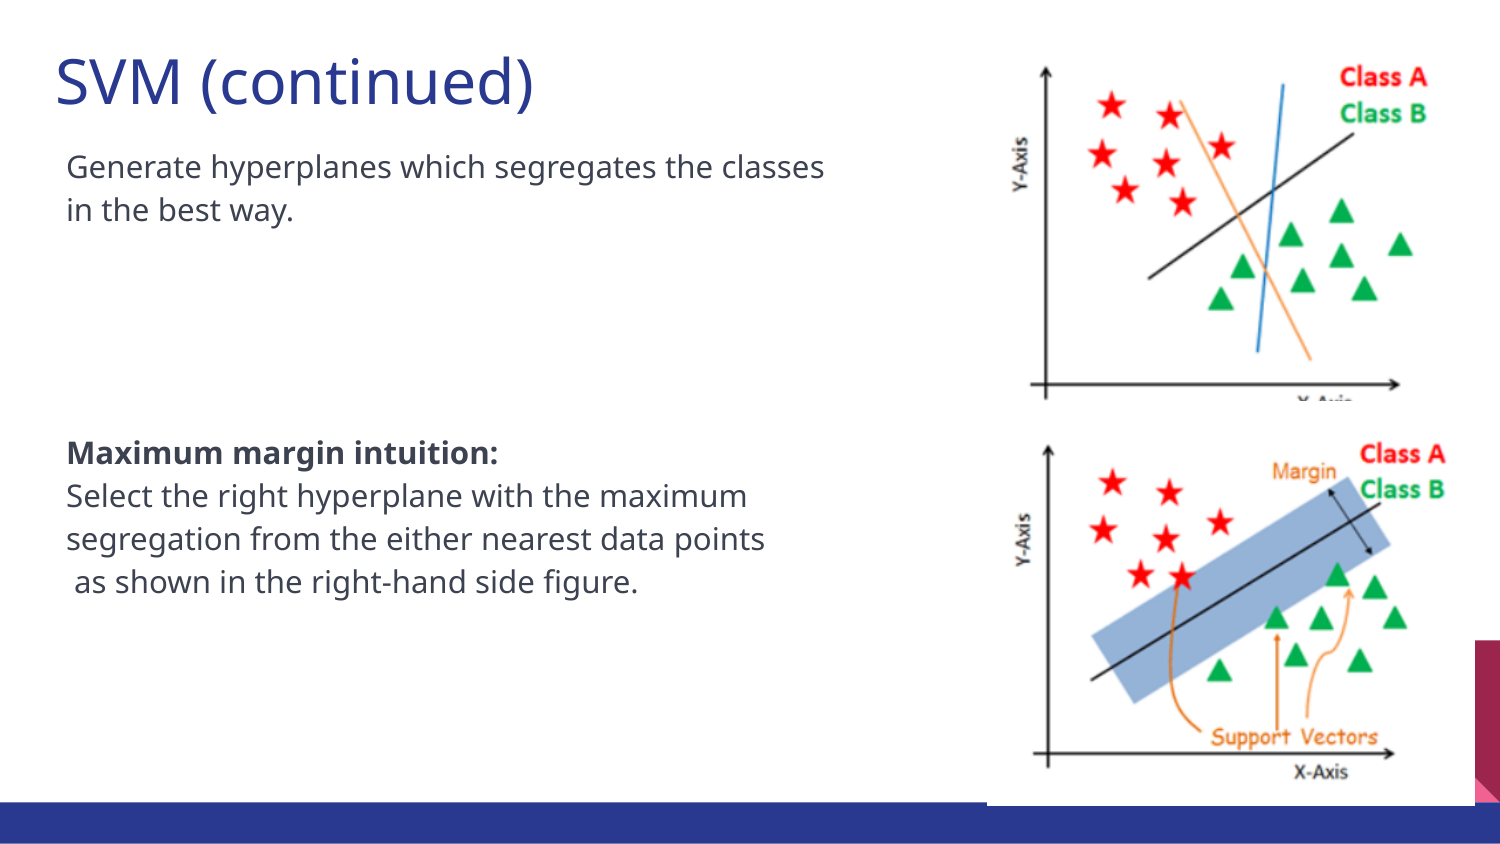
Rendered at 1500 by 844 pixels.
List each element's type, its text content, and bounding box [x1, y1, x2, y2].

list Generate hyperplanes which segregates the classes in the best way. Maximum margin intuition: Select the right hyperplane with the maximum segregation from the either nearest data points as shown in the right-hand side figure. [51, 126, 982, 750]
title SVM (continued) [40, 26, 1439, 127]
picture [987, 42, 1475, 807]
